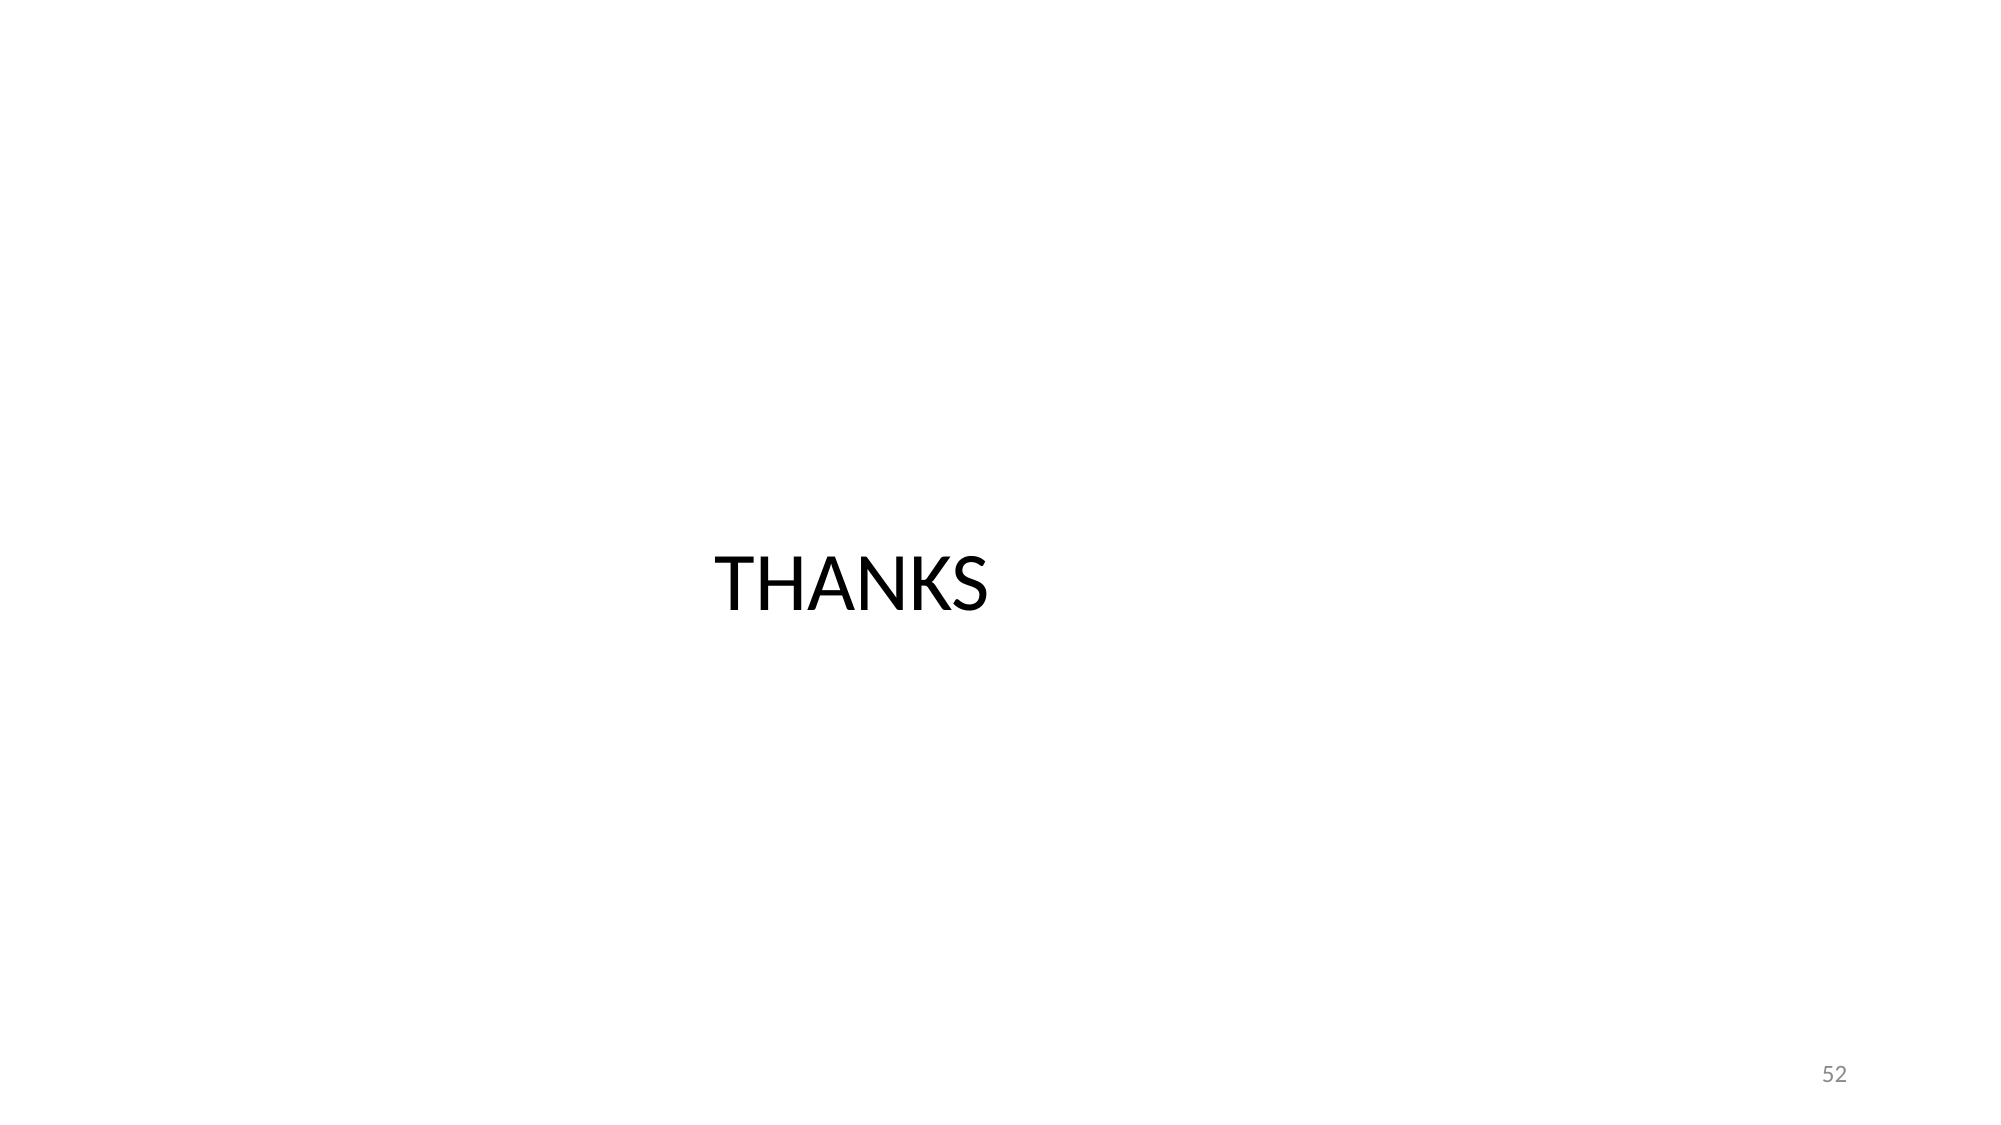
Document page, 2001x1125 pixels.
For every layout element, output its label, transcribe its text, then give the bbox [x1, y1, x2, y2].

slide_number 52 [1412, 1042, 1863, 1103]
list THANKS [137, 299, 1863, 1014]
